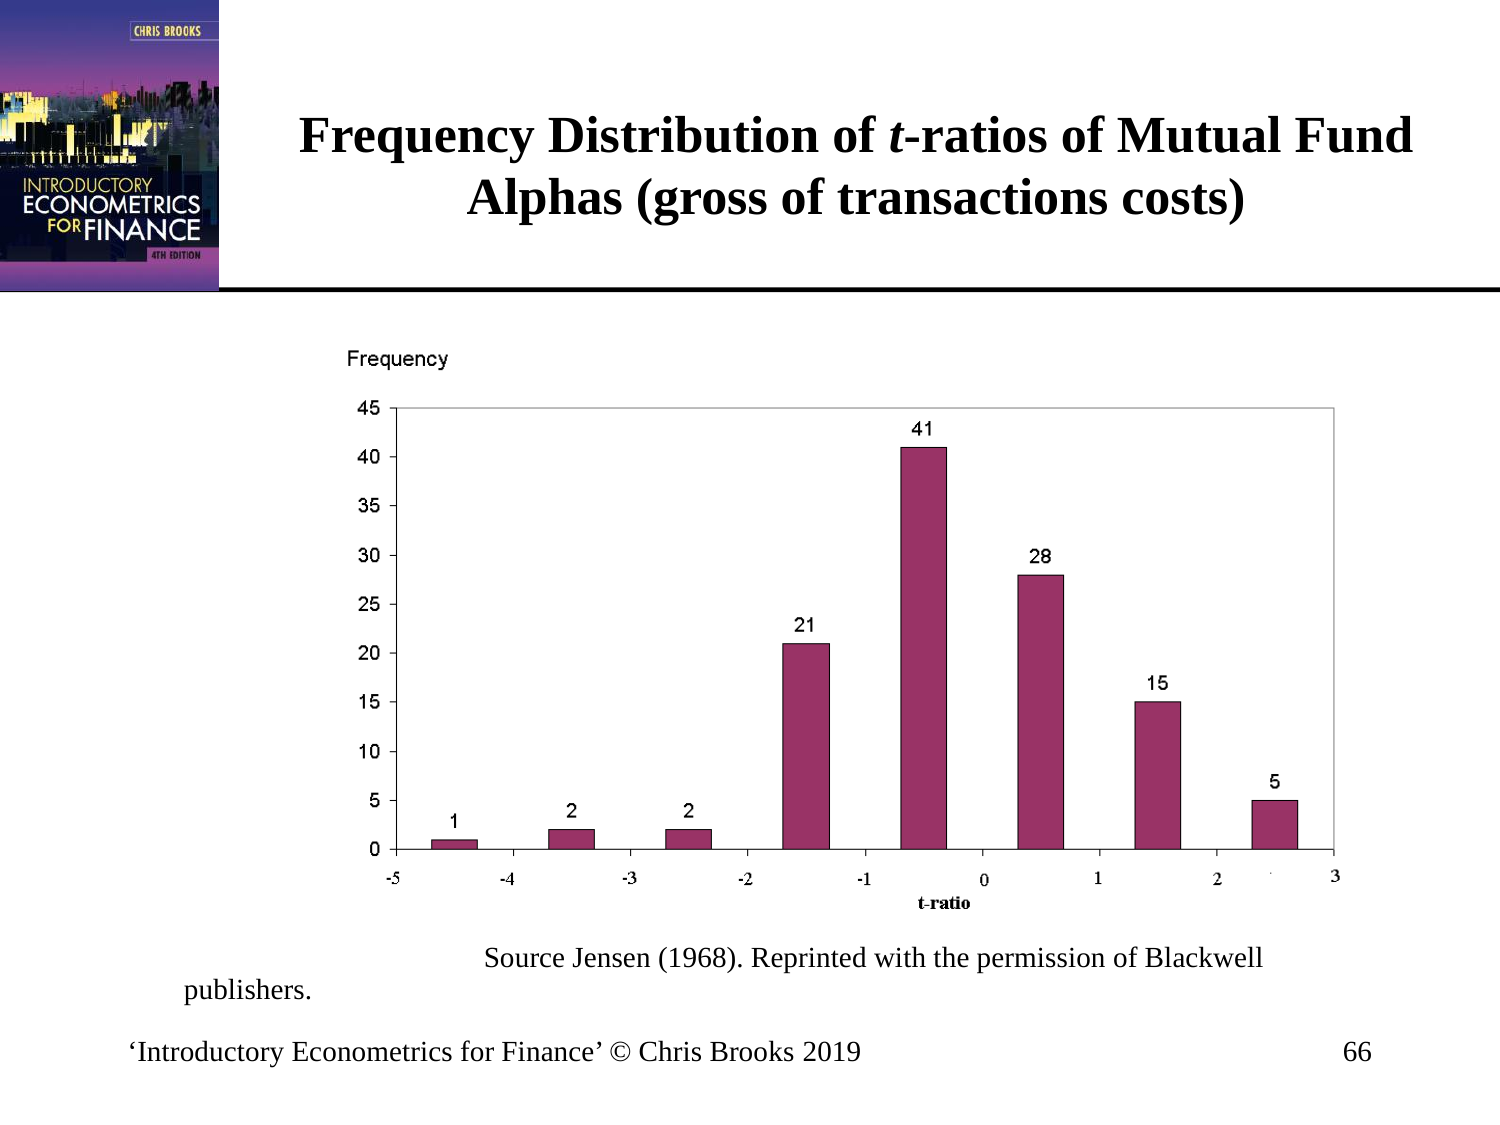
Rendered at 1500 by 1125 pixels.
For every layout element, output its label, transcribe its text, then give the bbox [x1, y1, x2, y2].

slide_number ‘Introductory Econometrics for Finance’ © Chris Brooks 2019 [112, 1024, 963, 1101]
title Frequency Distribution of t-ratios of Mutual Fund Alphas (gross of transactions costs) [225, 99, 1488, 225]
picture [337, 312, 1351, 936]
list Source Jensen (1968). Reprinted with the permission of Blackwell publishers. [112, 324, 1388, 1000]
picture [0, 0, 219, 291]
slide_number 66 [1074, 1024, 1388, 1101]
